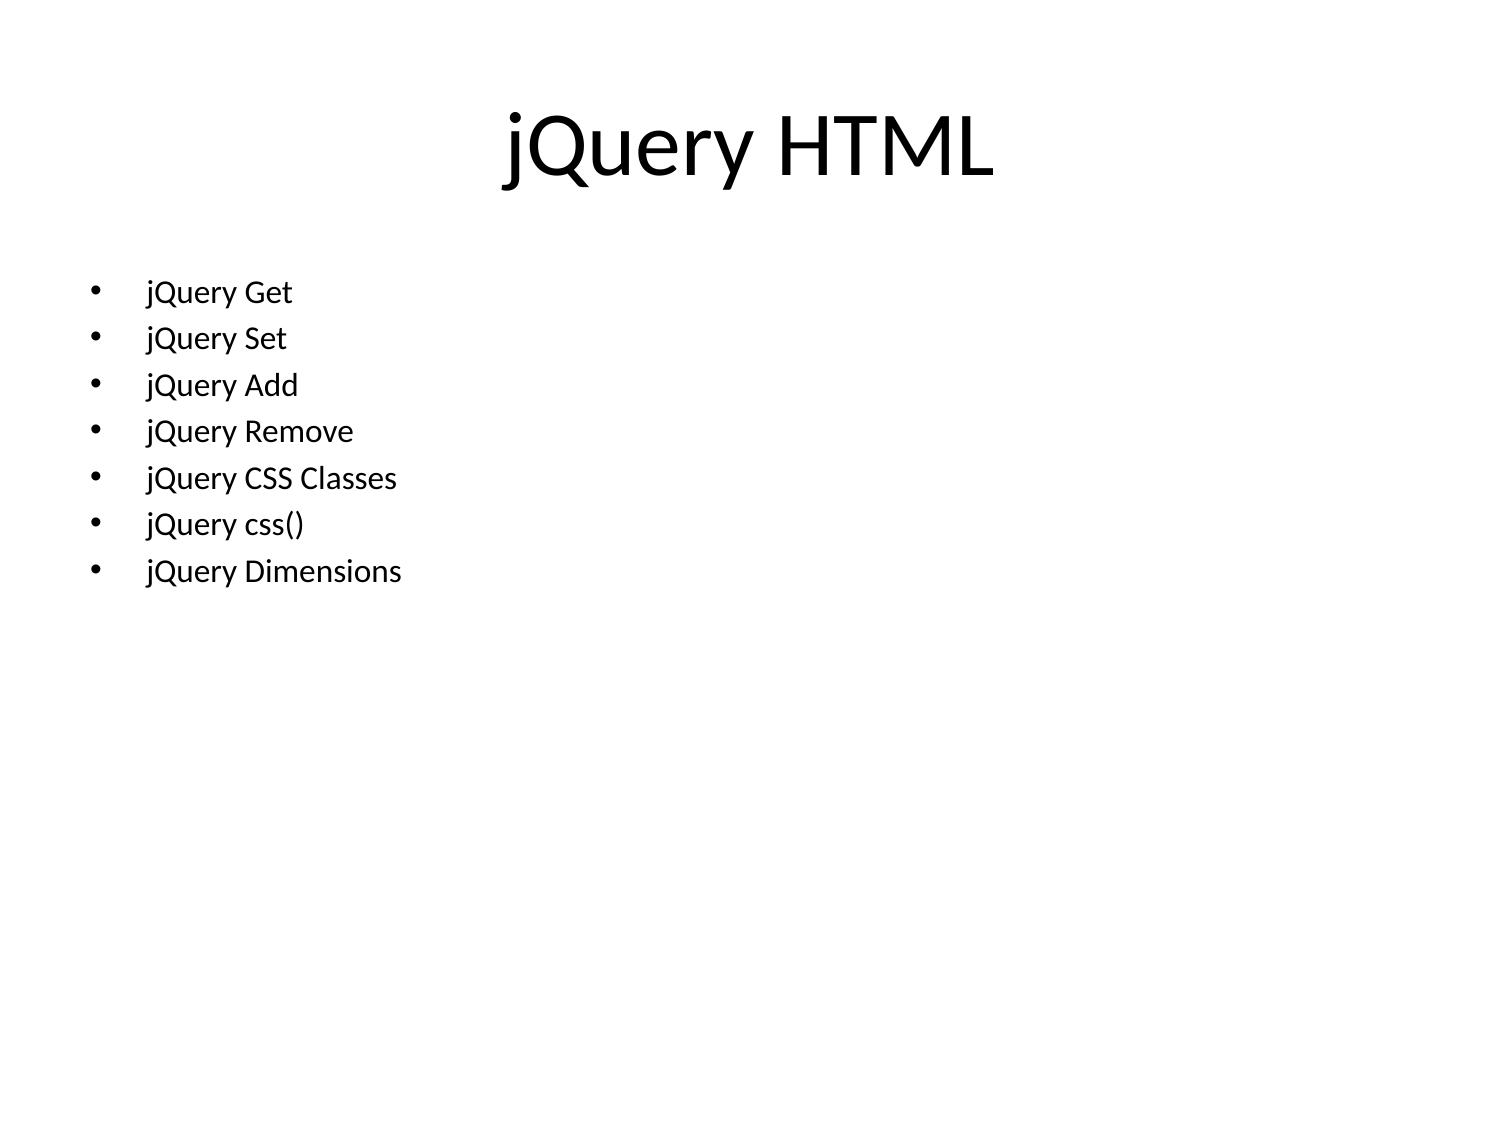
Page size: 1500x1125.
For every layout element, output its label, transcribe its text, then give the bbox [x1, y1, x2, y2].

title jQuery HTML [75, 45, 1425, 233]
list jQuery Get jQuery Set jQuery Add jQuery Remove jQuery CSS Classes jQuery css() jQuery Dimensions [75, 262, 1425, 1005]
